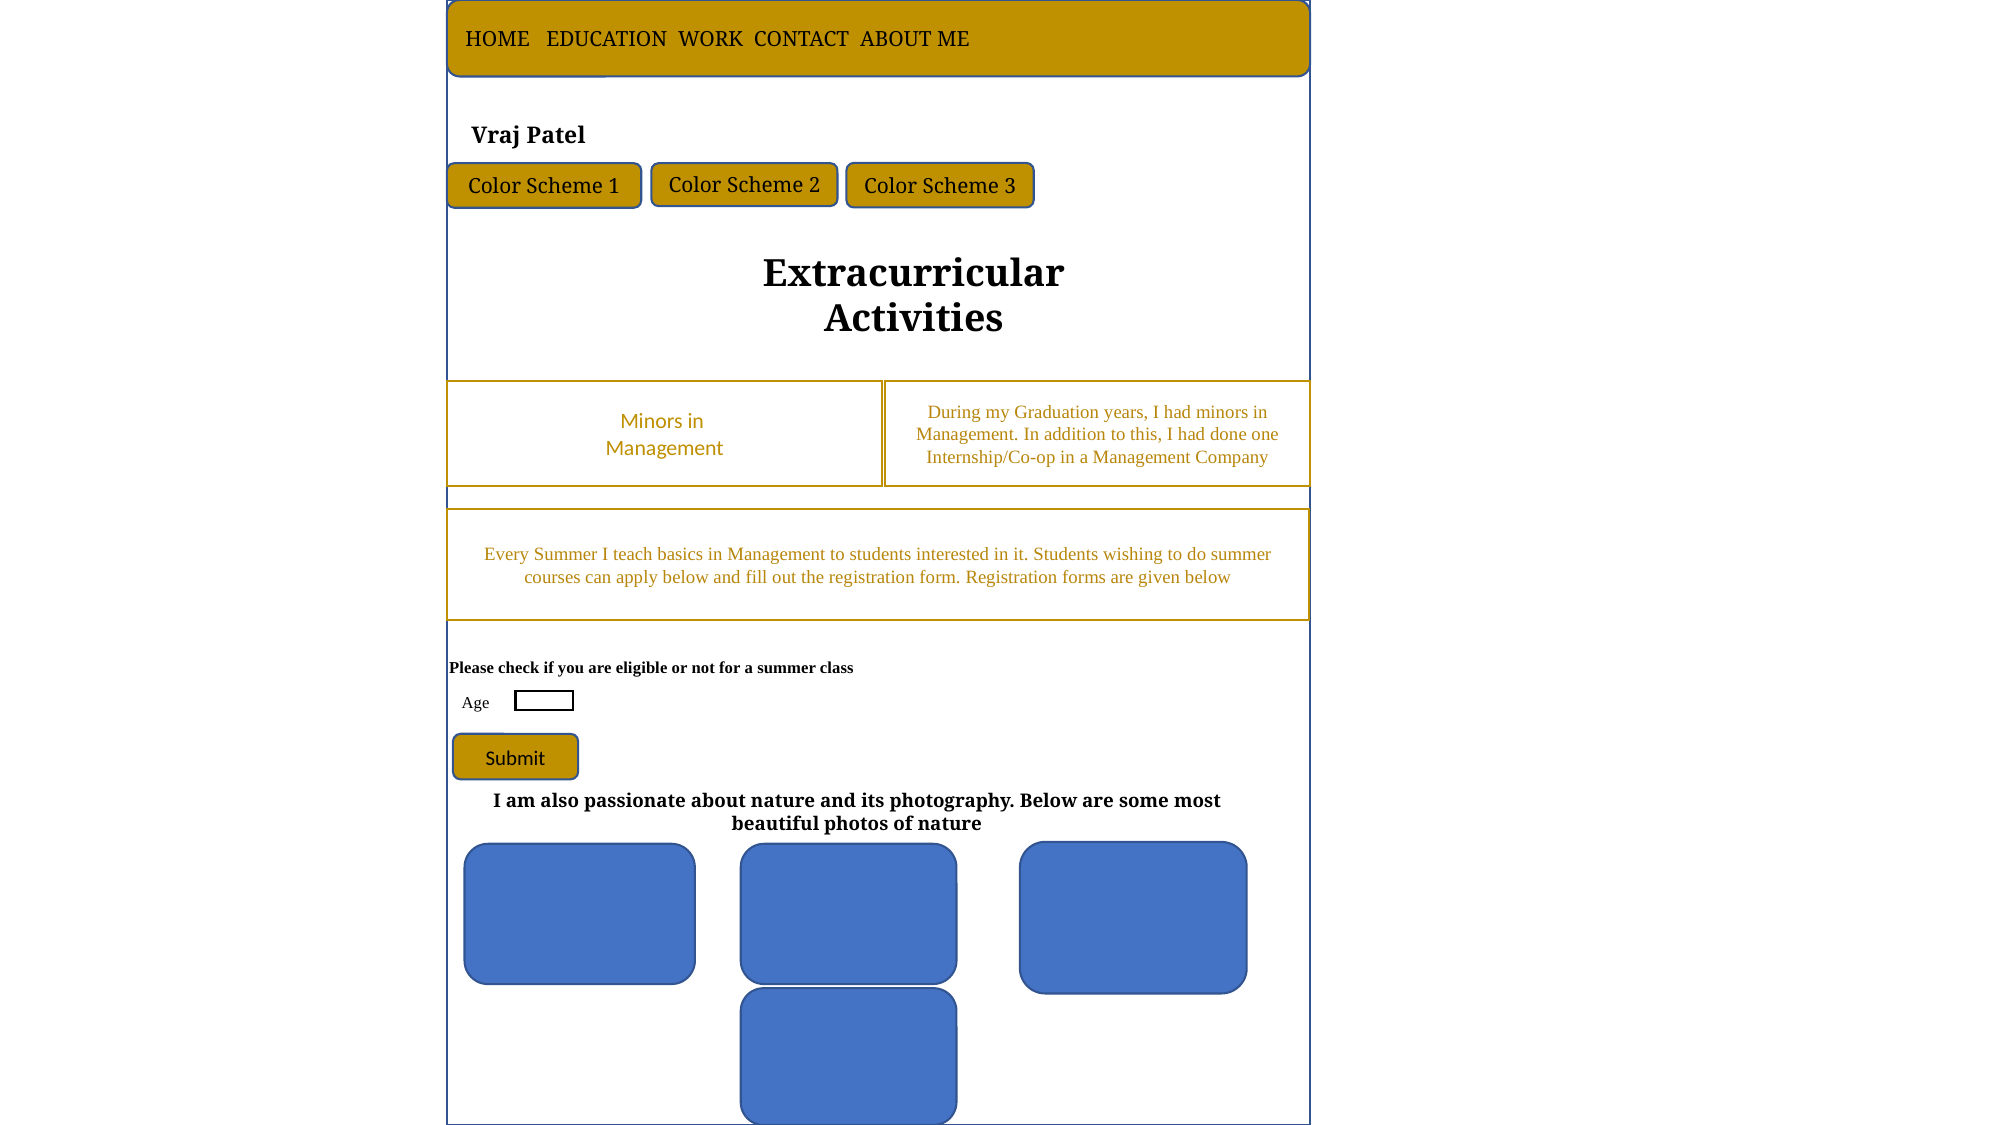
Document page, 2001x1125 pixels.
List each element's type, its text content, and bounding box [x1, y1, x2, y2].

text_box During my Graduation years, I had minors in Management. In addition to this, I had done one Internship/Co-op in a Management Company [884, 380, 1311, 487]
text_box [739, 842, 958, 986]
text_box [463, 842, 696, 986]
text_box Submit [451, 732, 580, 781]
text_box Vraj Patel [456, 113, 891, 156]
text_box Extracurricular Activities [683, 241, 1145, 347]
text_box [446, 0, 452, 7]
text_box [739, 987, 958, 1125]
text_box [1018, 840, 1248, 995]
text_box Please check if you are eligible or not for a summer class [434, 649, 878, 685]
text_box Color Scheme 1 [445, 162, 643, 209]
text_box [514, 690, 574, 711]
text_box I am also passionate about nature and its photography. Below are some most beautiful photos of nature [434, 781, 1280, 841]
text_box Minors in Management [446, 380, 883, 487]
text_box [1305, 0, 1311, 7]
text_box HOME EDUCATION WORK CONTACT ABOUT ME [445, 0, 1312, 78]
text_box Color Scheme 3 [845, 161, 1035, 209]
text_box Color Scheme 2 [650, 162, 839, 208]
text_box Age [446, 684, 538, 720]
text_box Every Summer I teach basics in Management to students interested in it. Students wishing to do summer courses can apply below and fill out the registration form. Registration forms are given below [446, 508, 1310, 621]
text_box [446, 69, 1311, 1125]
